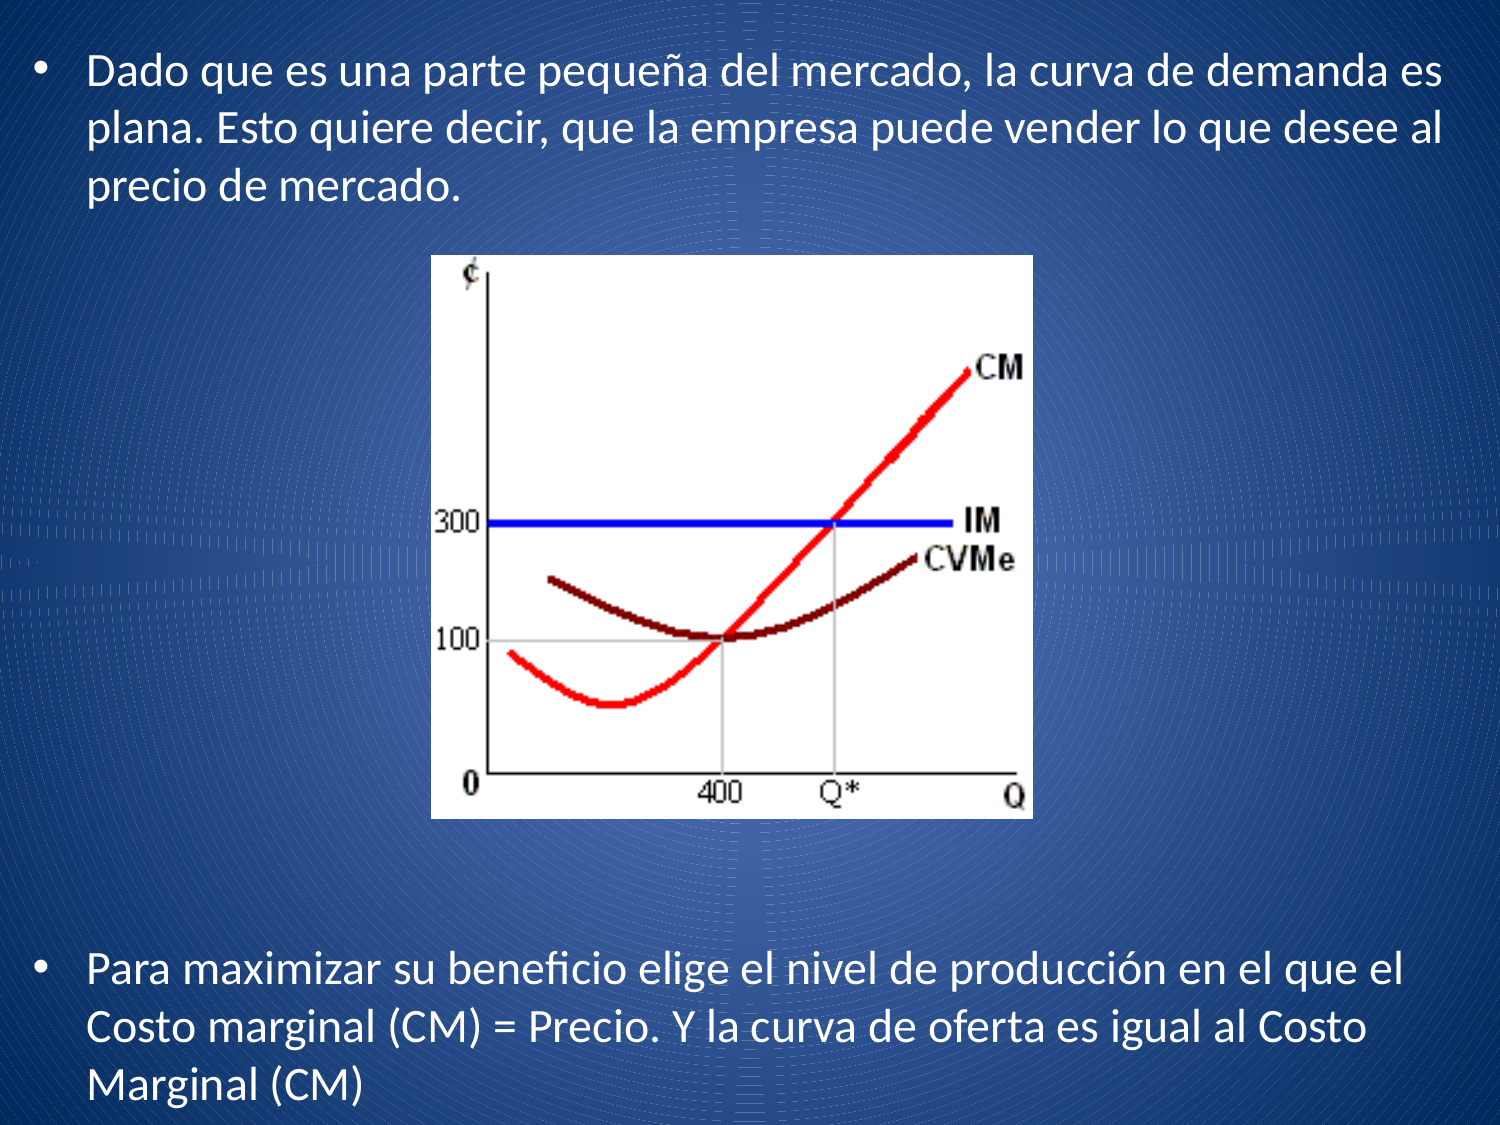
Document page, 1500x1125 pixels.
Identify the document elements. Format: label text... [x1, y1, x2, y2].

picture [430, 255, 1033, 819]
list Dado que es una parte pequeña del mercado, la curva de demanda es plana. Esto quiere decir, que la empresa puede vender lo que desee al precio de mercado. Para maximizar su beneficio elige el nivel de producción en el que el Costo marginal (CM) = Precio. Y la curva de oferta es igual al Costo Marginal (CM) [17, 30, 1483, 1125]
